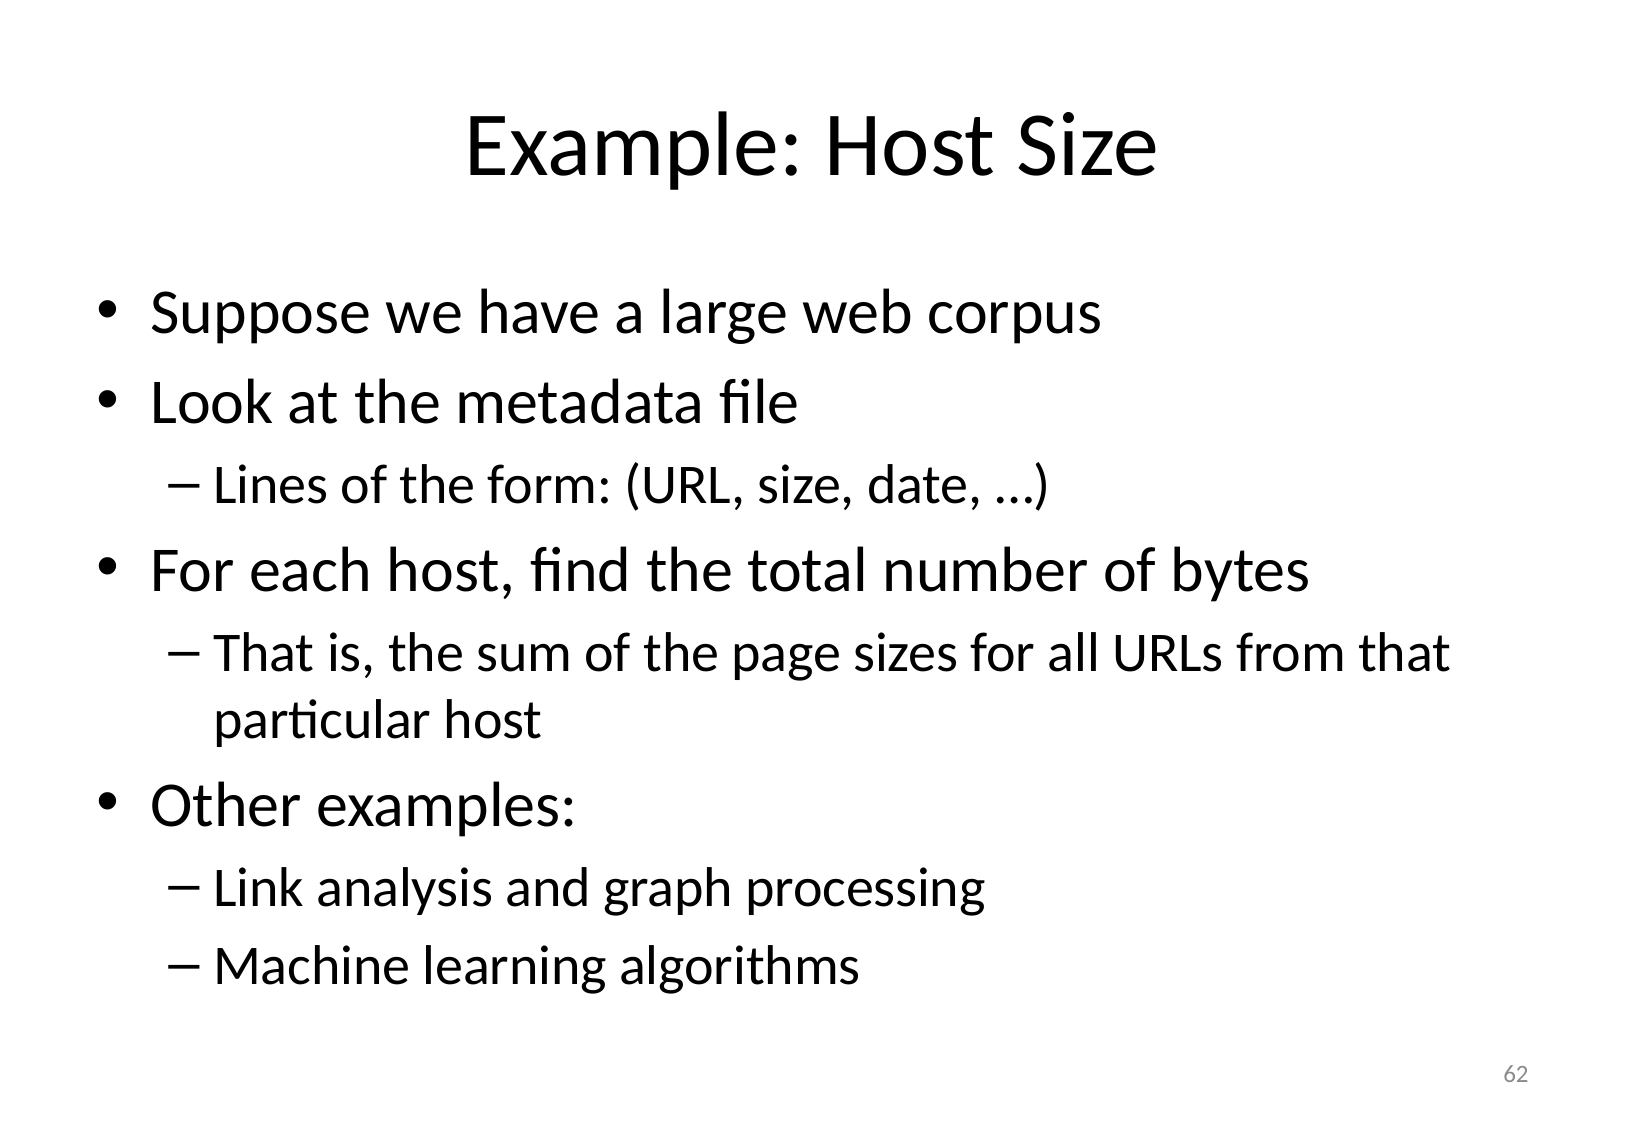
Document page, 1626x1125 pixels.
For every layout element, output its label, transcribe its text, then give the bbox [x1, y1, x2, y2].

title Example: Host Size [81, 45, 1544, 233]
list Suppose we have a large web corpus Look at the metadata file Lines of the form: (URL, size, date, …) For each host, find the total number of bytes That is, the sum of the page sizes for all URLs from that particular host Other examples: Link analysis and graph processing Machine learning algorithms [81, 262, 1544, 1005]
slide_number 62 [1164, 1042, 1544, 1103]
